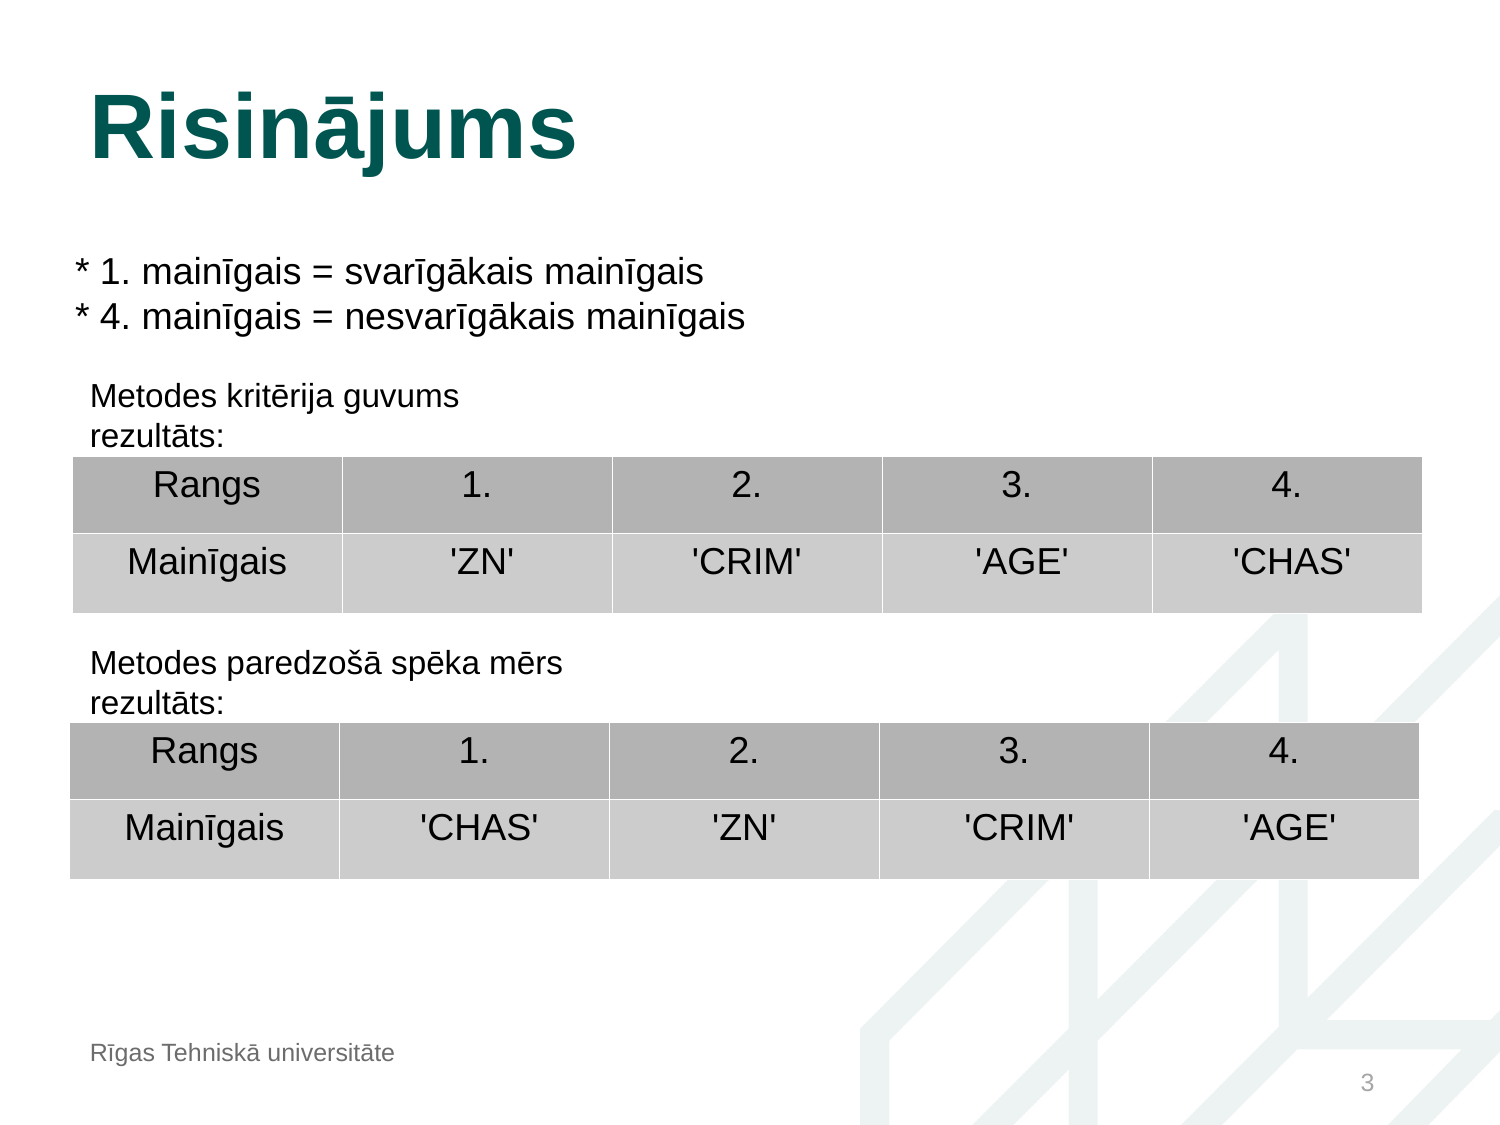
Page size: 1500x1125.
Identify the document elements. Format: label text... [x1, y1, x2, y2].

table_header 2. [610, 723, 879, 799]
table_cell 'CHAS' [340, 800, 609, 879]
table_header 1. [343, 457, 612, 533]
table_header 2. [613, 457, 882, 533]
table_cell Mainīgais [70, 800, 339, 879]
table_header 3. [883, 457, 1152, 533]
table_header Rangs [73, 457, 342, 533]
table_cell 'CRIM' [880, 800, 1149, 879]
table_cell 'ZN' [610, 800, 879, 879]
table_header 4. [1150, 723, 1419, 799]
table_cell 'AGE' [883, 534, 1152, 613]
table_cell 'CHAS' [1153, 534, 1422, 613]
text_box Rīgas Tehniskā universitāte [75, 1028, 481, 1089]
text_box Metodes kritērija guvums rezultāts: [74, 367, 618, 456]
picture [0, 0, 1500, 1125]
table_header 3. [880, 723, 1149, 799]
table_cell 'AGE' [1150, 800, 1419, 879]
table_header 4. [1153, 457, 1422, 533]
table_cell 'CRIM' [613, 534, 882, 613]
table_header 1. [340, 723, 609, 799]
table_cell Mainīgais [73, 534, 342, 613]
table_header Rangs [70, 723, 339, 799]
table_cell 'ZN' [343, 534, 612, 613]
text_box * 1. mainīgais = svarīgākais mainīgais * 4. mainīgais = nesvarīgākais mainīgais [75, 247, 1425, 345]
text_box [75, 44, 1425, 233]
text_box Metodes paredzošā spēka mērs rezultāts: [74, 633, 618, 723]
